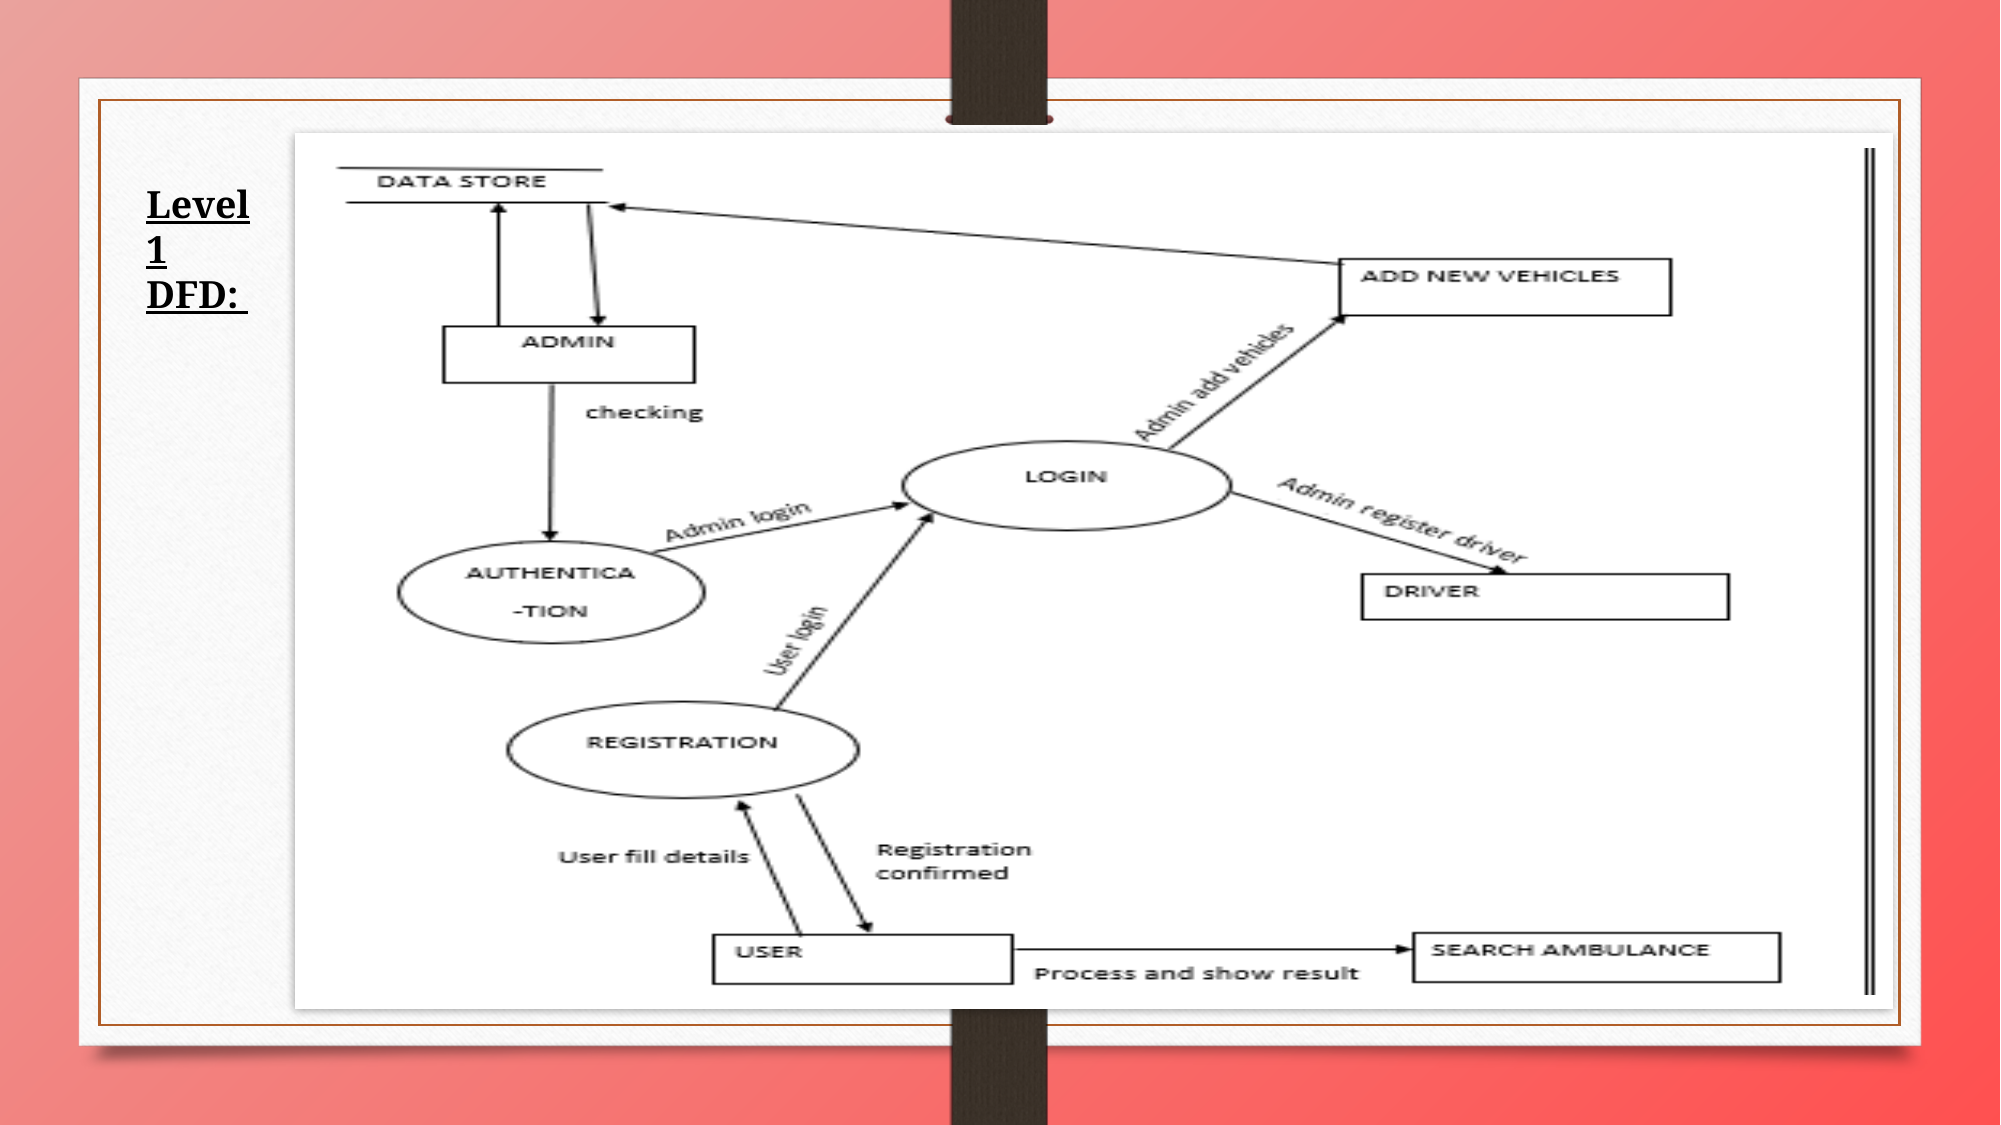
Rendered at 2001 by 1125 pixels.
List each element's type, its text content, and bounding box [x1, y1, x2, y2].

picture [101, 0, 2000, 1125]
text_box Level 1 DFD: [131, 173, 266, 370]
picture [0, 0, 948, 1125]
picture [308, 147, 1879, 995]
